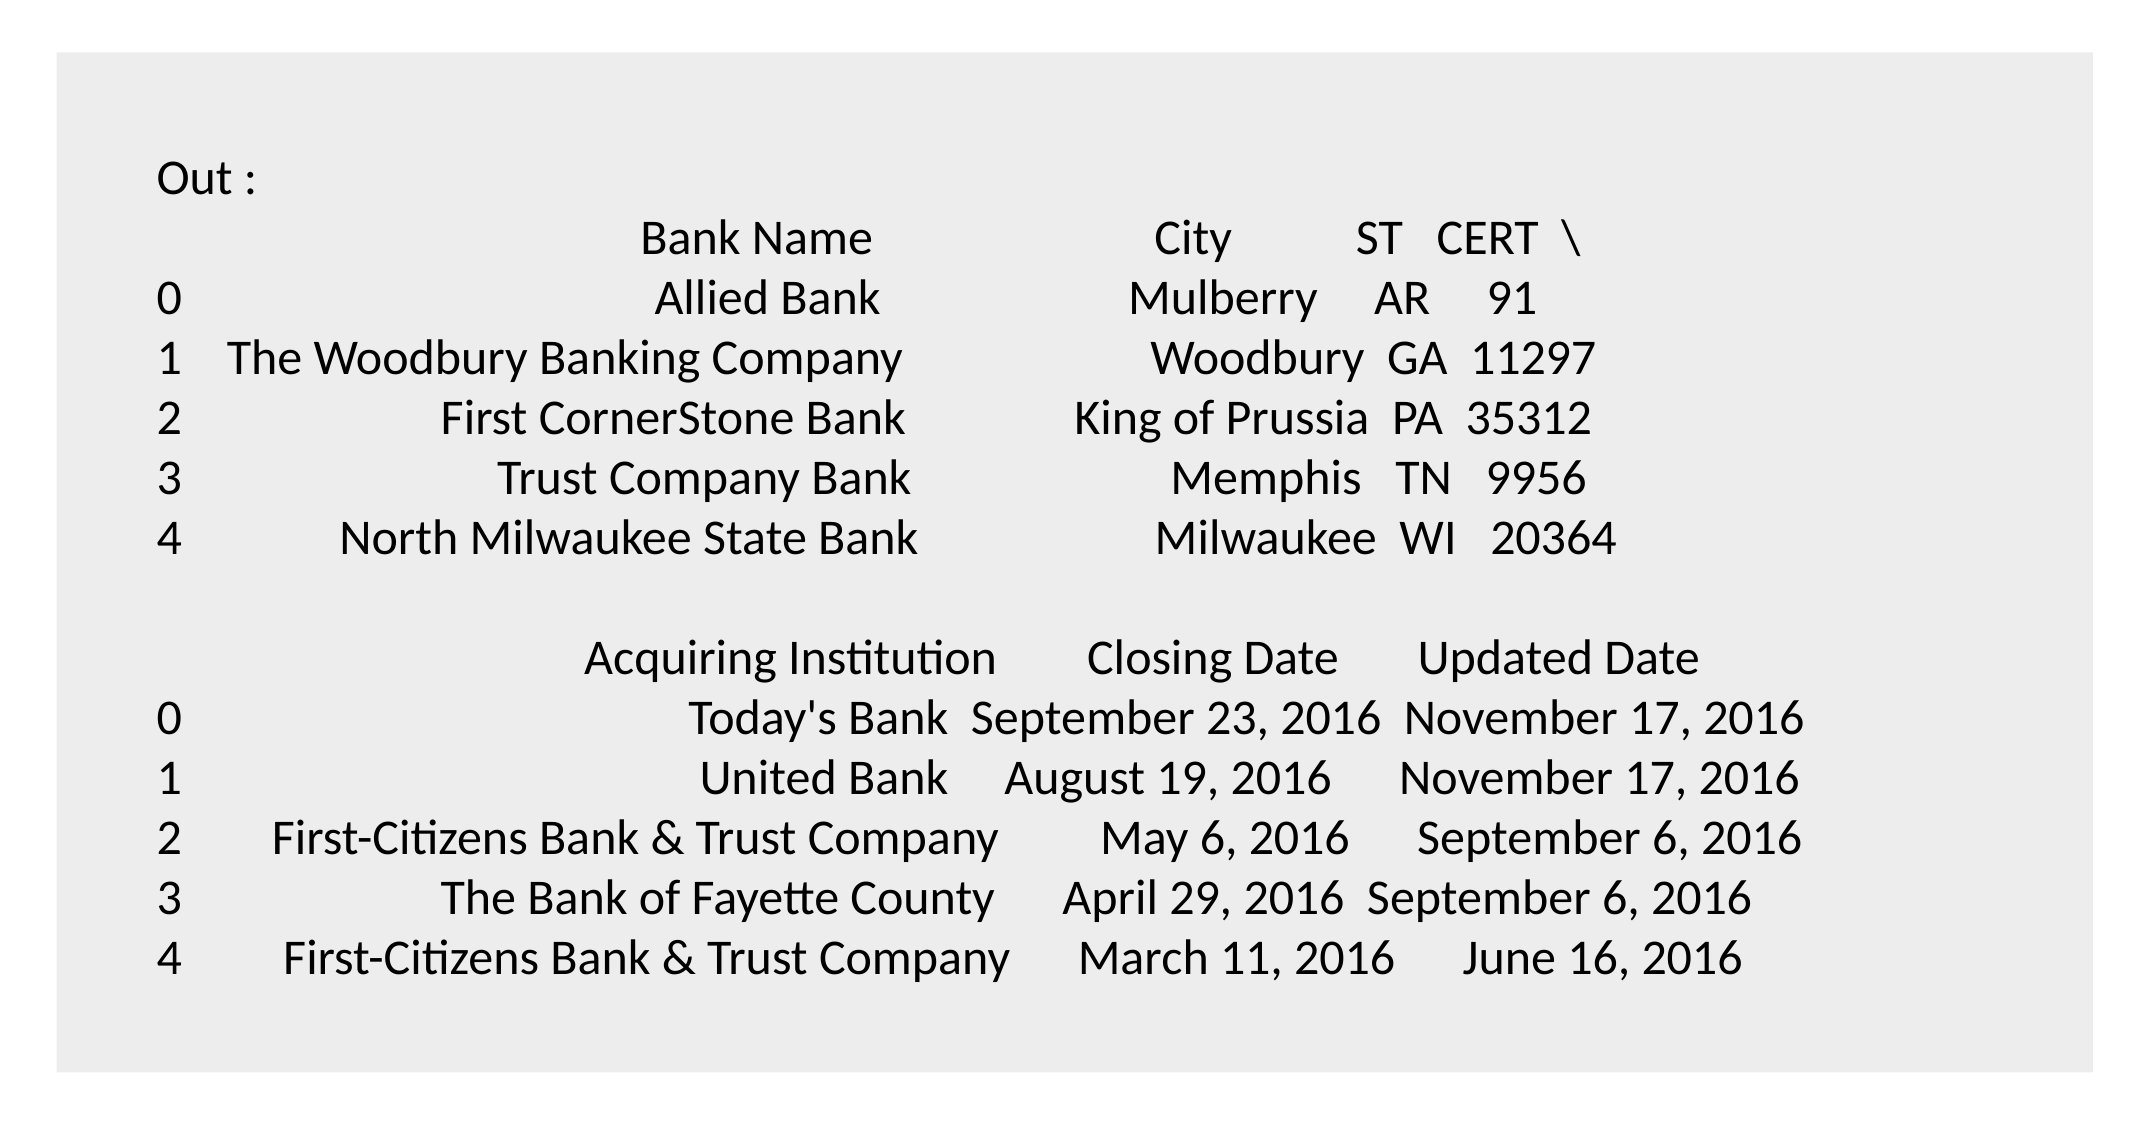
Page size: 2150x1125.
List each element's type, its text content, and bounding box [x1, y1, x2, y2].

text_box [56, 52, 2093, 1073]
text_box Out : Bank Name City ST CERT \ 0 Allied Bank Mulberry AR 91 1 The Woodbury Banking Company Woodbury GA 11297 2 First CornerStone Bank King of Prussia PA 35312 3 Trust Company Bank Memphis TN 9956 4 North Milwaukee State Bank Milwaukee WI 20364 Acquiring Institution Closing Date Updated Date 0 Today's Bank September 23, 2016 November 17, 2016 1 United Bank August 19, 2016 November 17, 2016 2 First-Citizens Bank & Trust Company May 6, 2016 September 6, 2016 3 The Bank of Fayette County April 29, 2016 September 6, 2016 4 First-Citizens Bank & Trust Company March 11, 2016 June 16, 2016 [141, 137, 1867, 1113]
